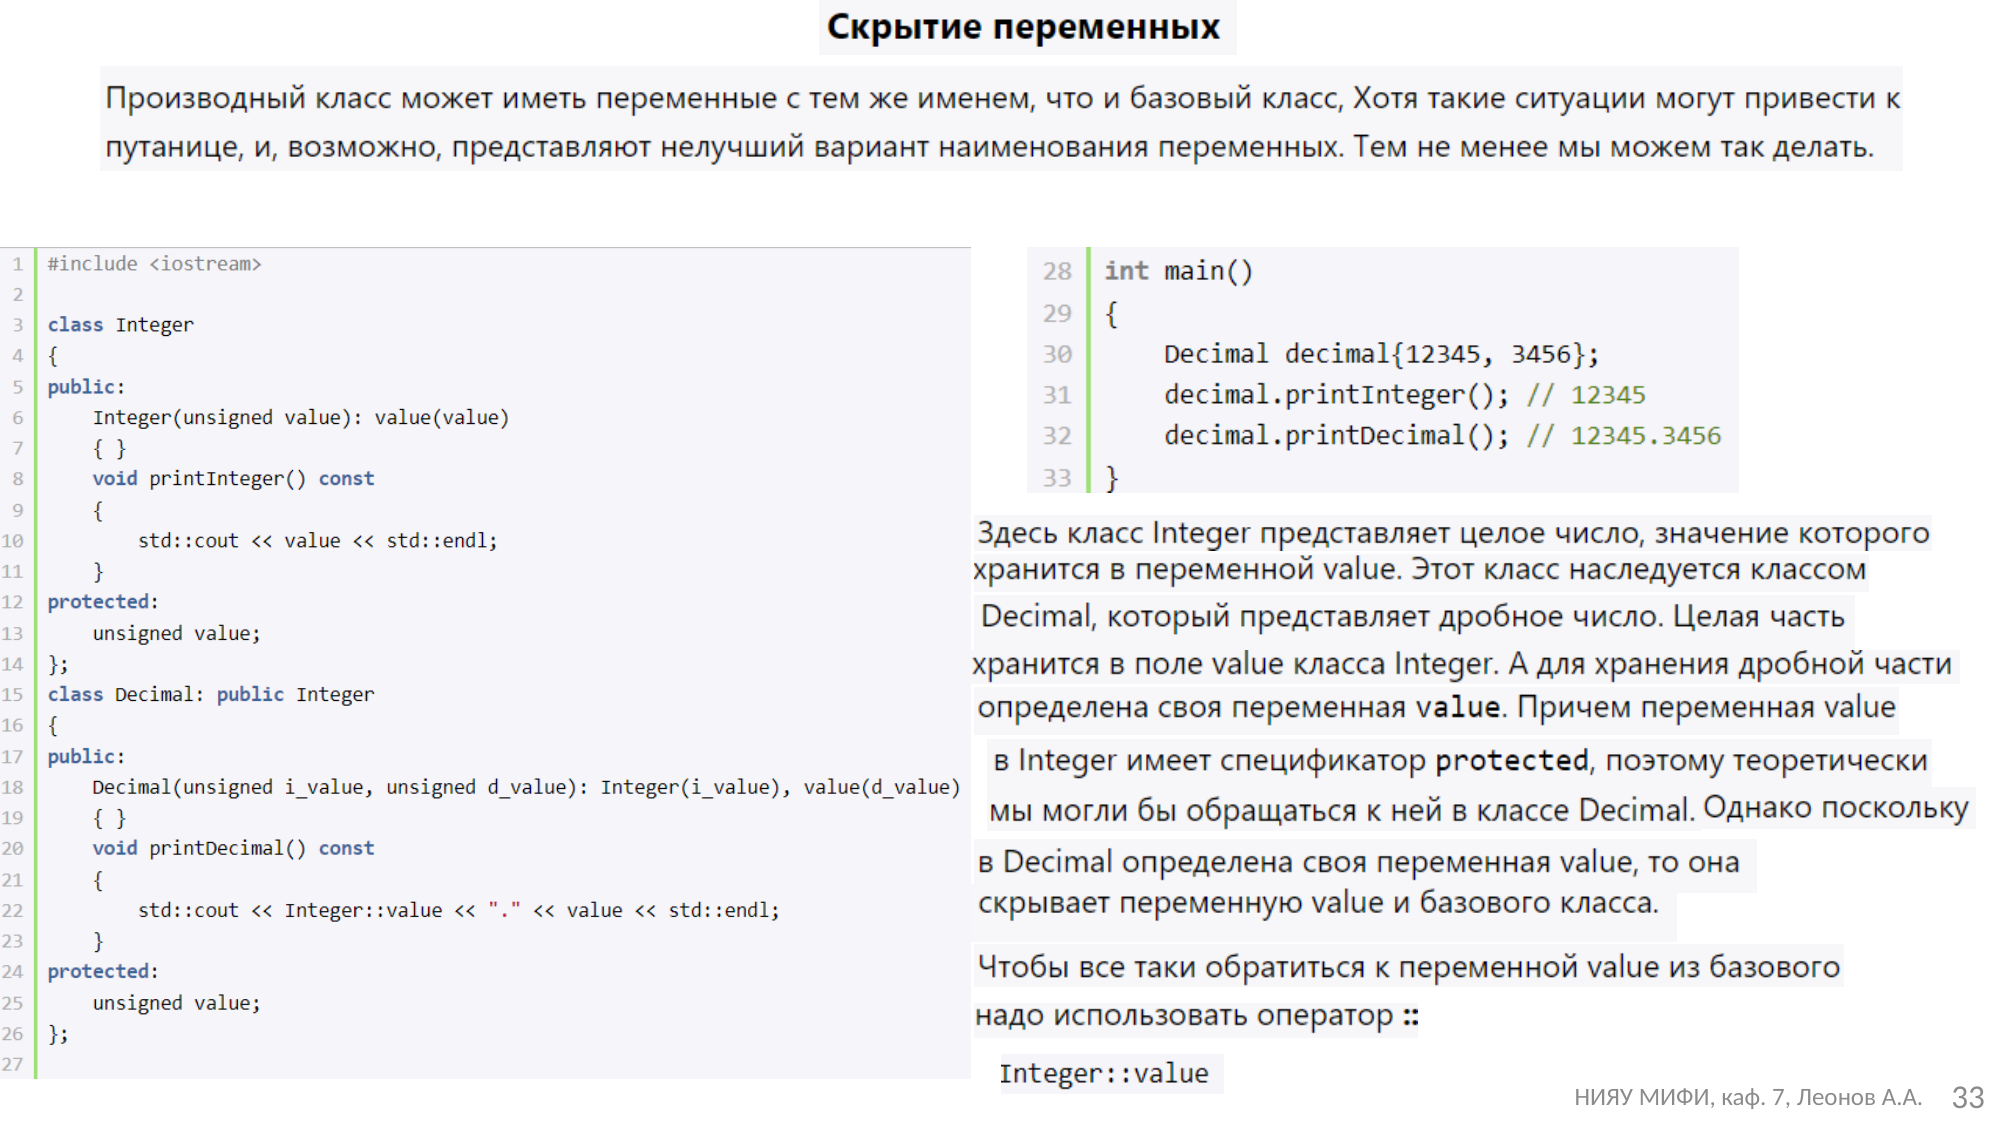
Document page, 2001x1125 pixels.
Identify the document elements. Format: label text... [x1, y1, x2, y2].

picture [974, 515, 1932, 552]
picture [100, 66, 1903, 171]
picture [1027, 247, 1739, 493]
picture [987, 739, 1976, 831]
text_box НИЯУ МИФИ, каф. 7, Леонов А.А. [1489, 1065, 1940, 1125]
picture [819, 0, 1237, 55]
picture [974, 1003, 1418, 1038]
picture [974, 944, 1844, 987]
picture [1001, 1054, 1224, 1095]
picture [974, 554, 1869, 593]
slide_number 33 [1940, 1065, 2000, 1125]
picture [974, 687, 1899, 735]
picture [0, 247, 1960, 1079]
